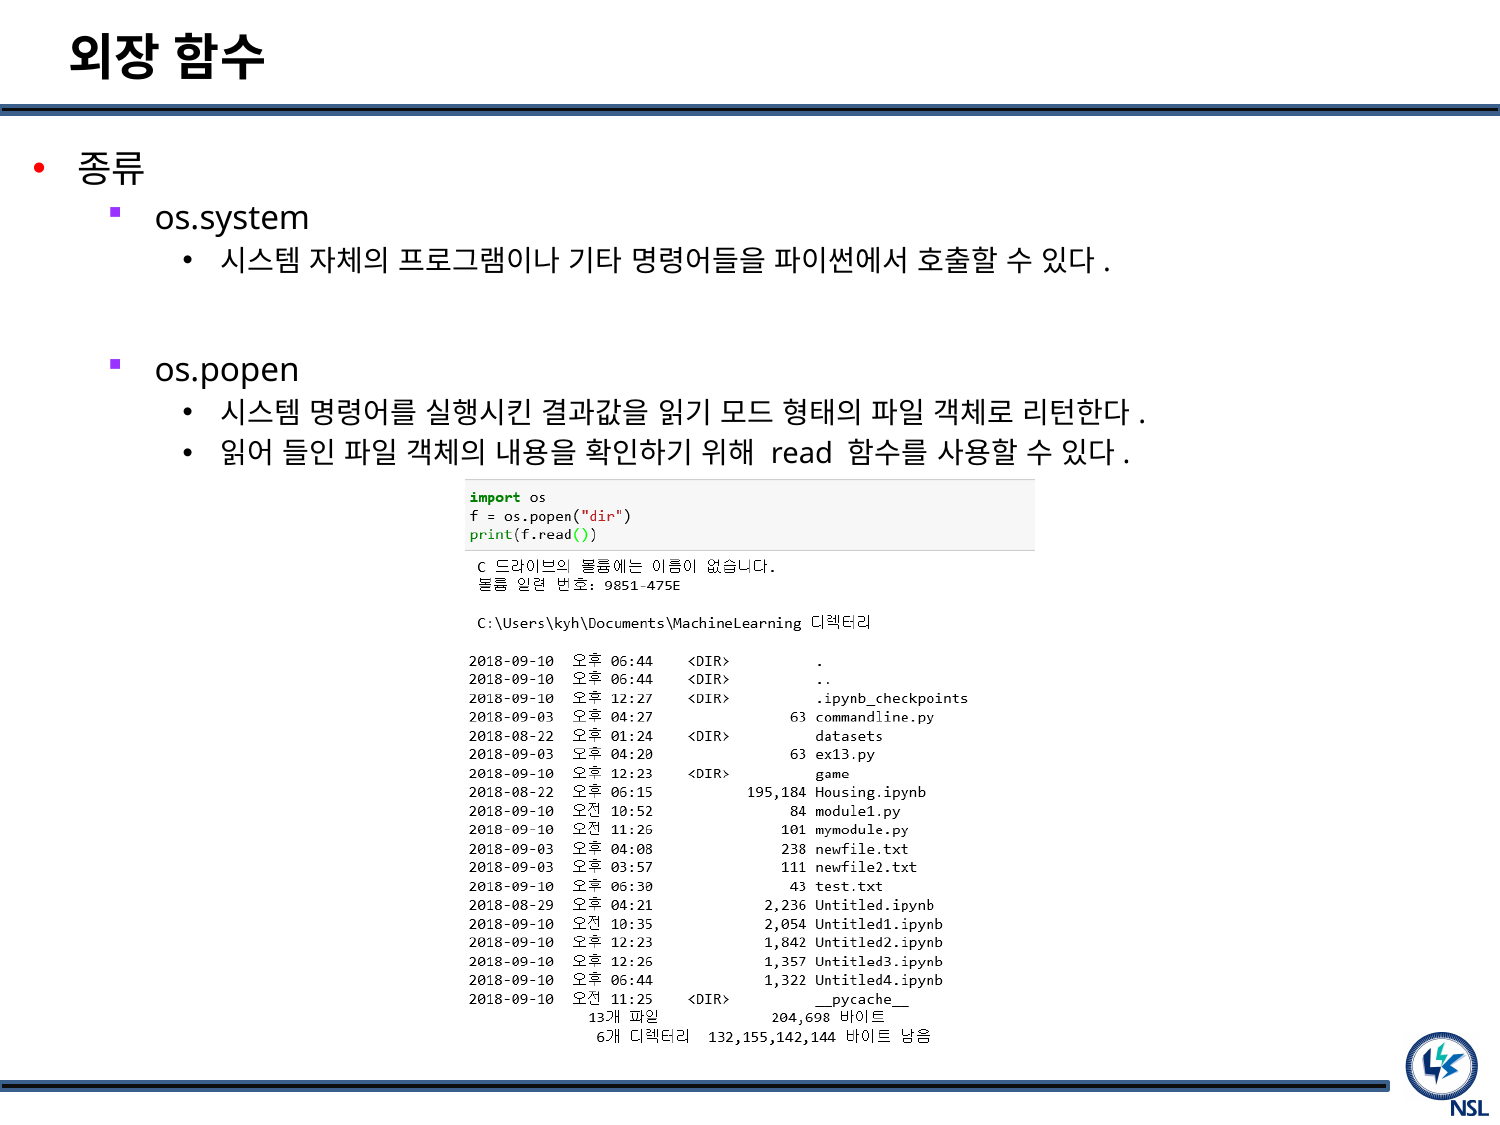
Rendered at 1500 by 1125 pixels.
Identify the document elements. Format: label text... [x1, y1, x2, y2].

list 종류 os.system 시스템 자체의 프로그램이나 기타 명령어들을 파이썬에서 호출할 수 있다. os.popen 시스템 명령어를 실행시킨 결과값을 읽기 모드 형태의 파일 객체로 리턴한다. 읽어 들인 파일 객체의 내용을 확인하기 위해 read 함수를 사용할 수 있다. [17, 137, 1479, 1067]
title 외장 함수 [53, 7, 1489, 103]
picture [464, 479, 1035, 1046]
picture [1404, 1067, 1489, 1116]
